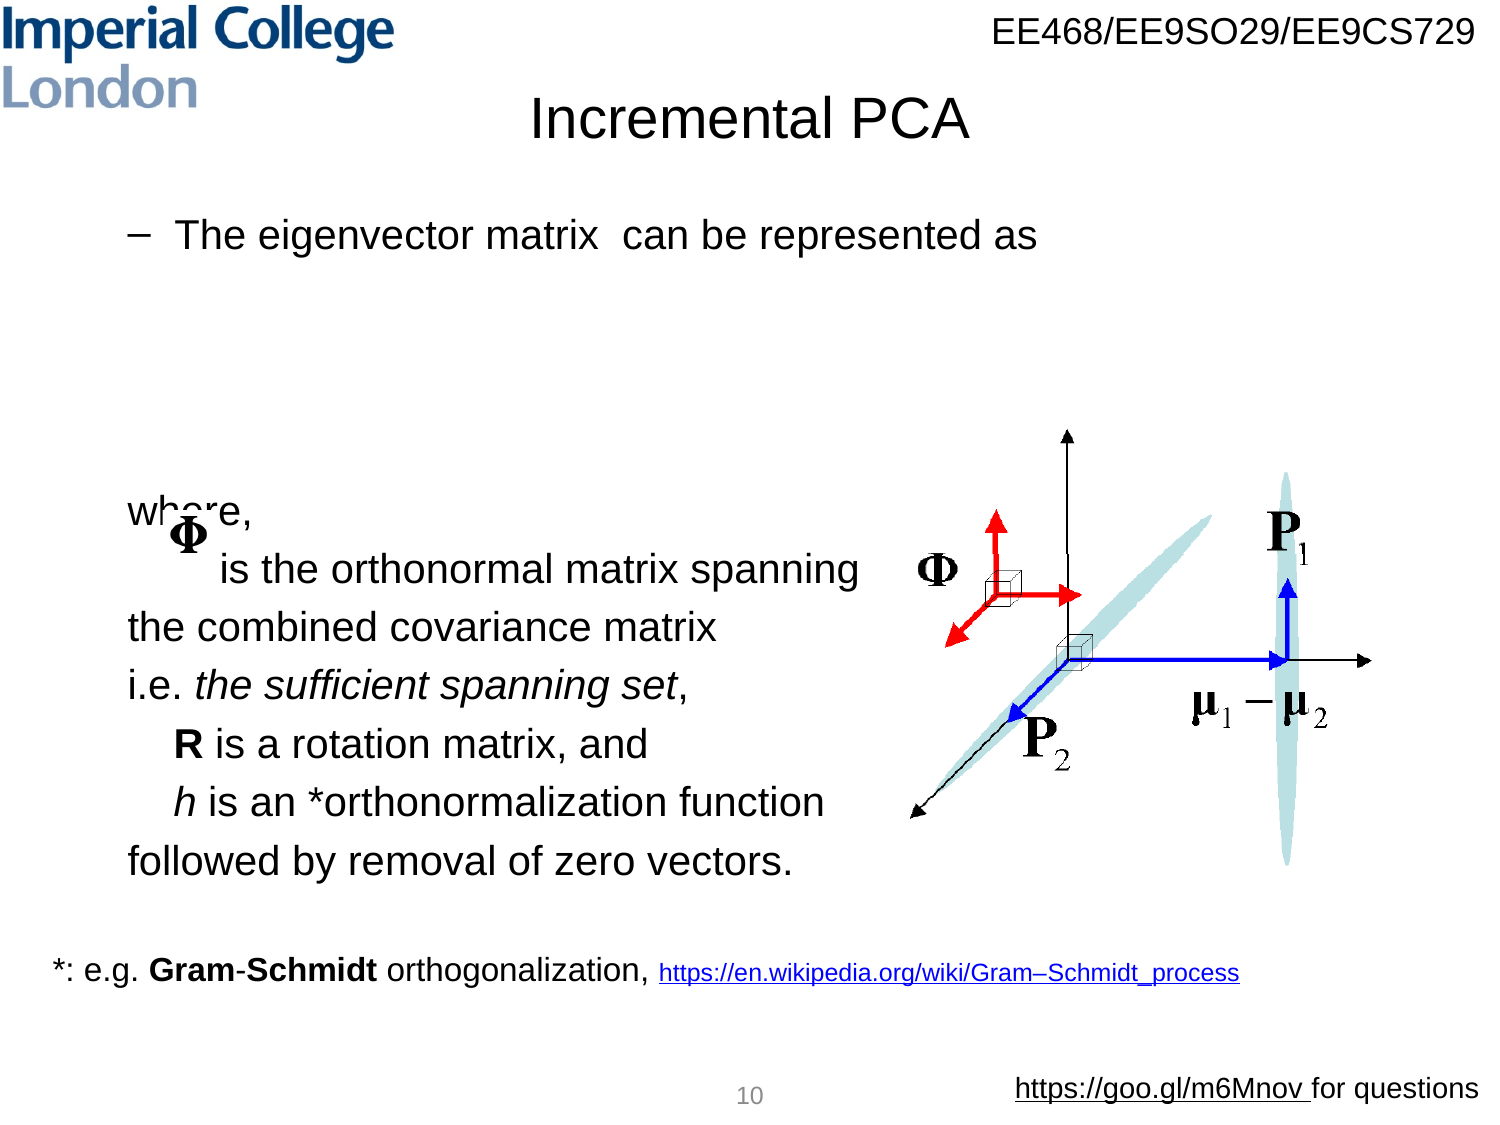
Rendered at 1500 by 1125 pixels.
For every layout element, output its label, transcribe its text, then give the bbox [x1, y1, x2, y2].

slide_number 10 [575, 1065, 925, 1125]
picture [899, 425, 1401, 873]
picture [0, 0, 397, 113]
title Incremental PCA [24, 42, 1475, 188]
picture [162, 509, 213, 563]
